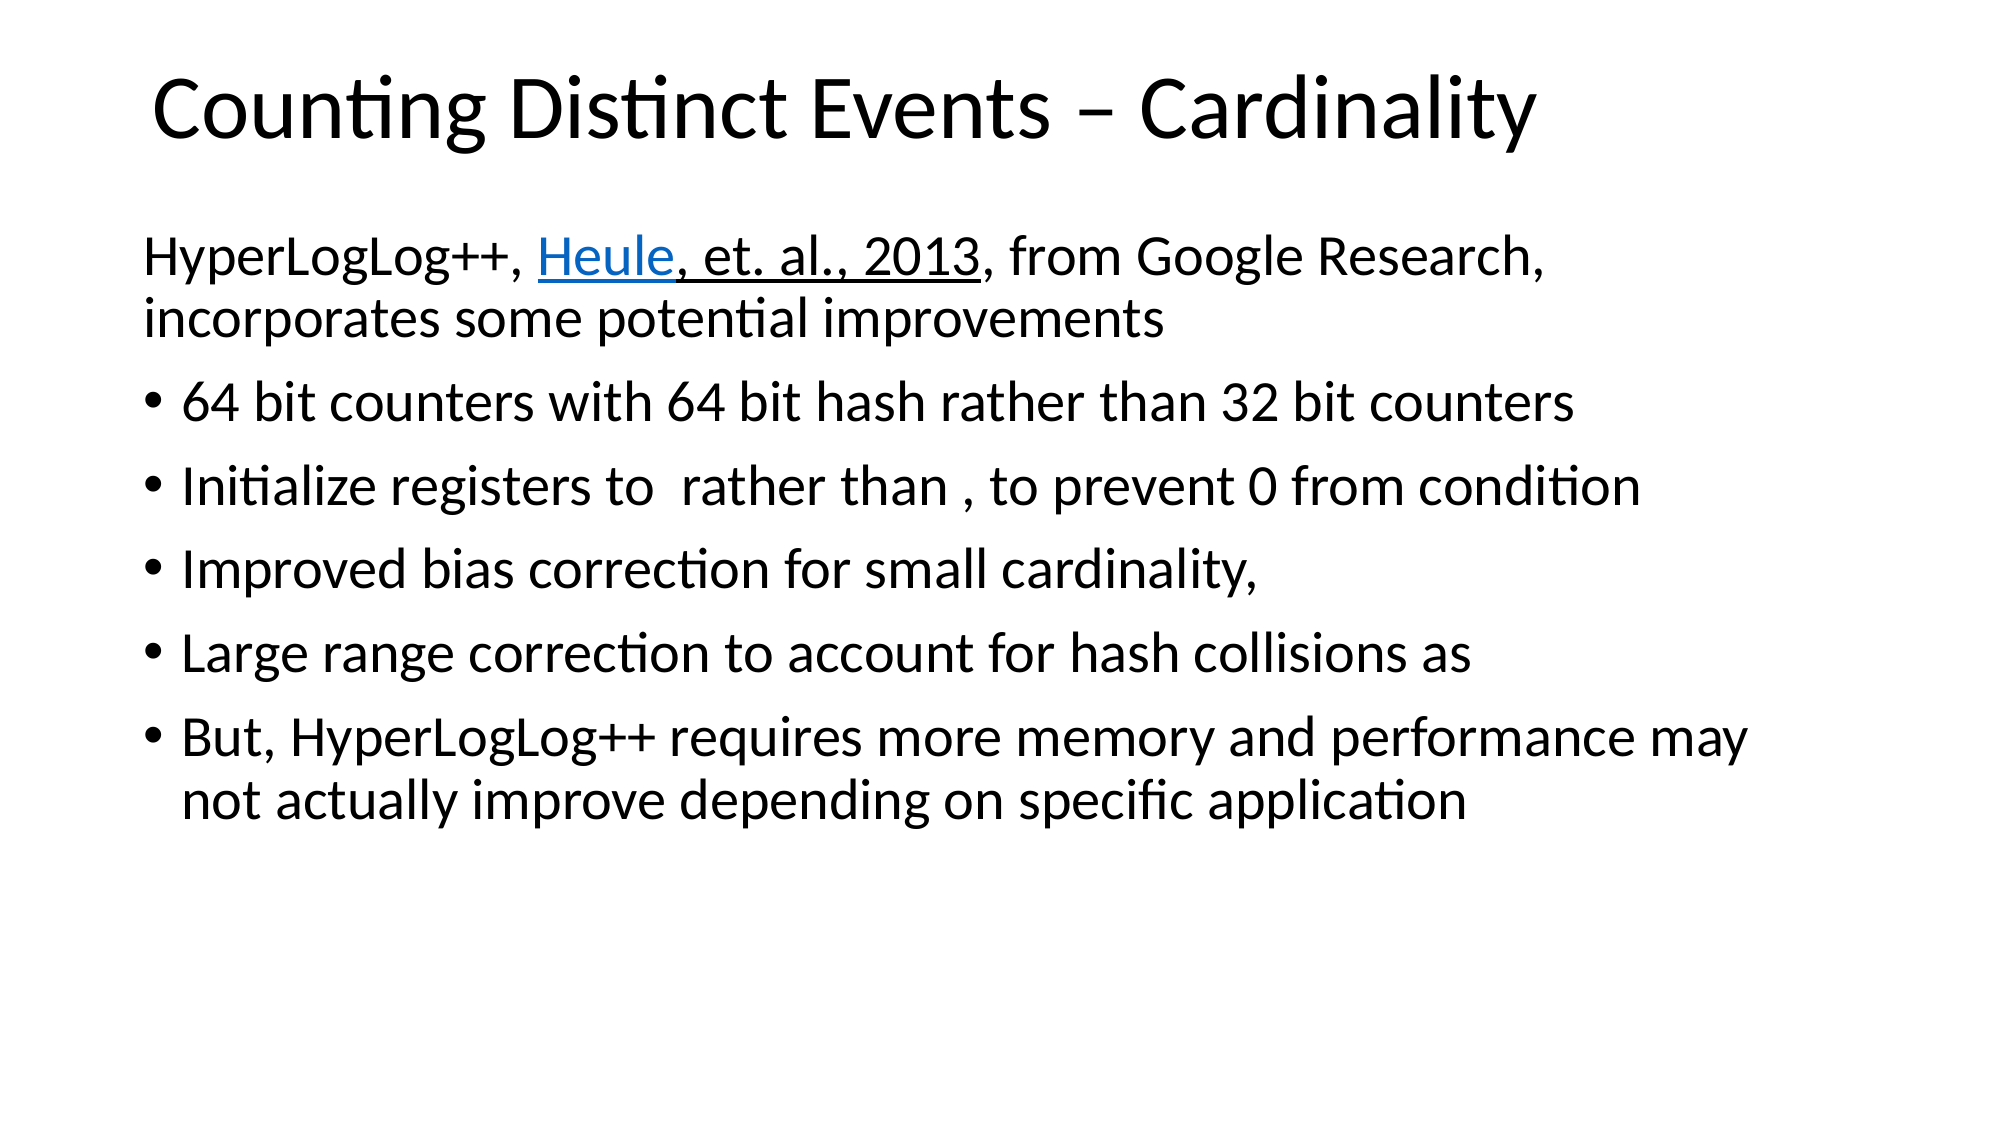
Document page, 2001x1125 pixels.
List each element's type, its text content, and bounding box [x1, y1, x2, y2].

text_box Counting Distinct Events – Cardinality [137, 0, 1863, 218]
